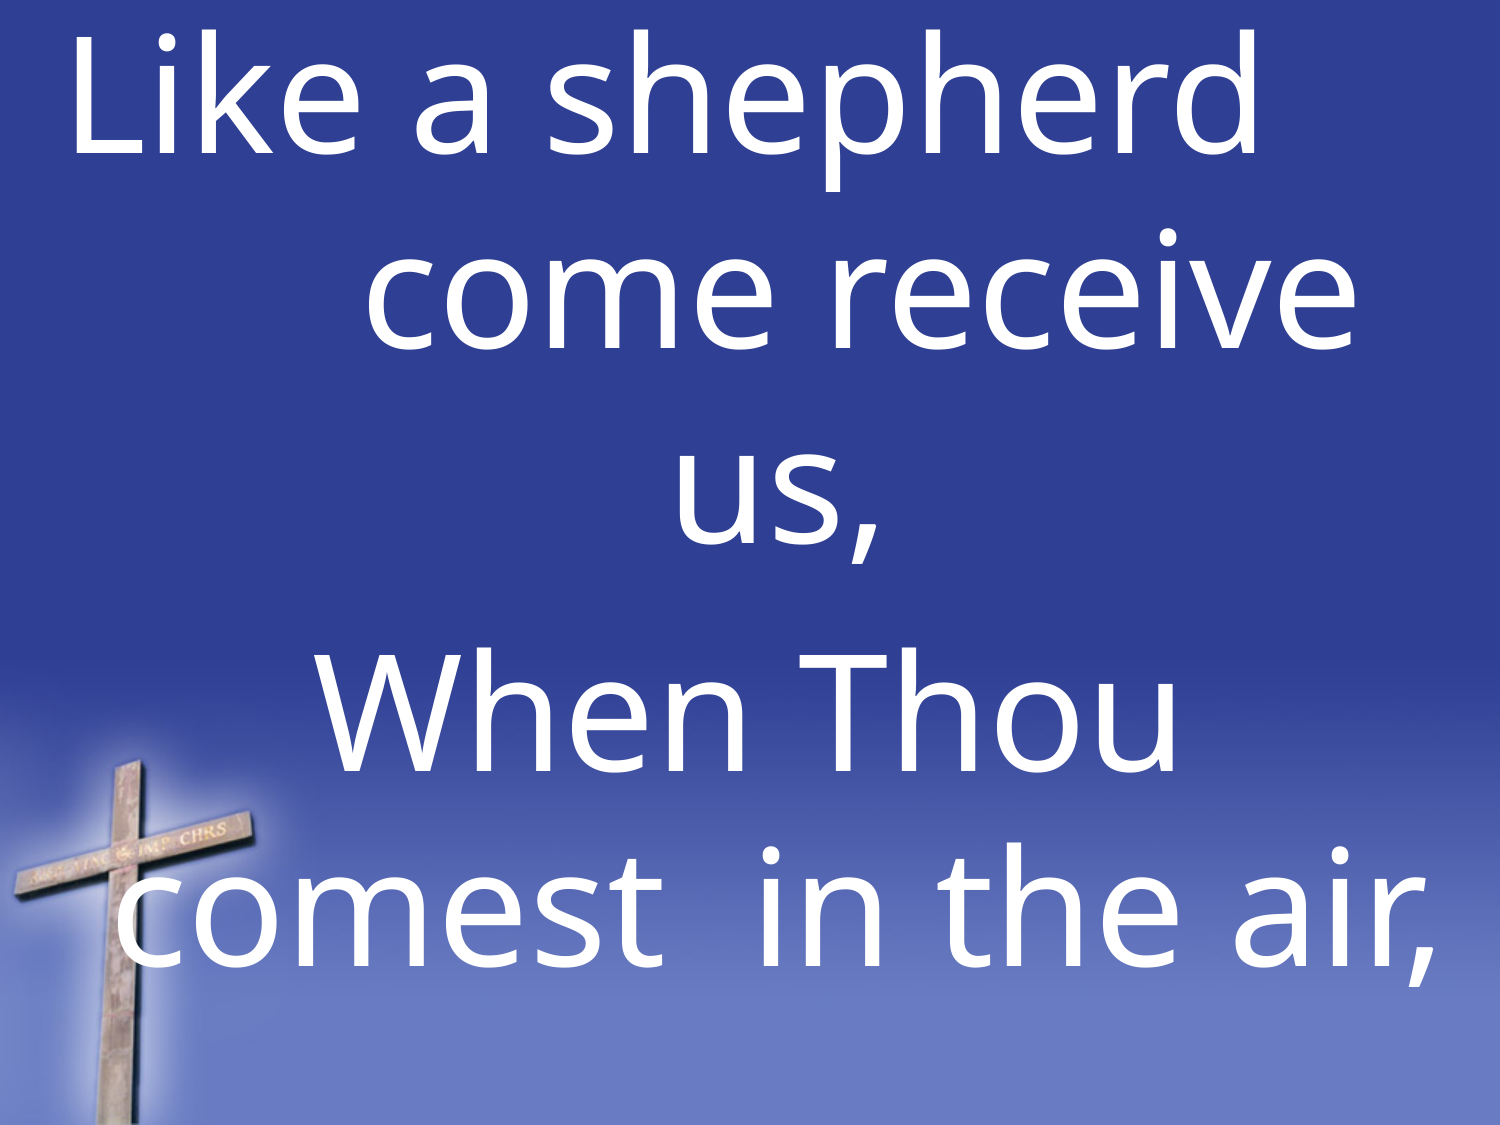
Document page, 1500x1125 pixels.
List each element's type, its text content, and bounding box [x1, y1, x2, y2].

list Like a shepherd come receive us, When Thou comest in the air, [0, 0, 1500, 1125]
